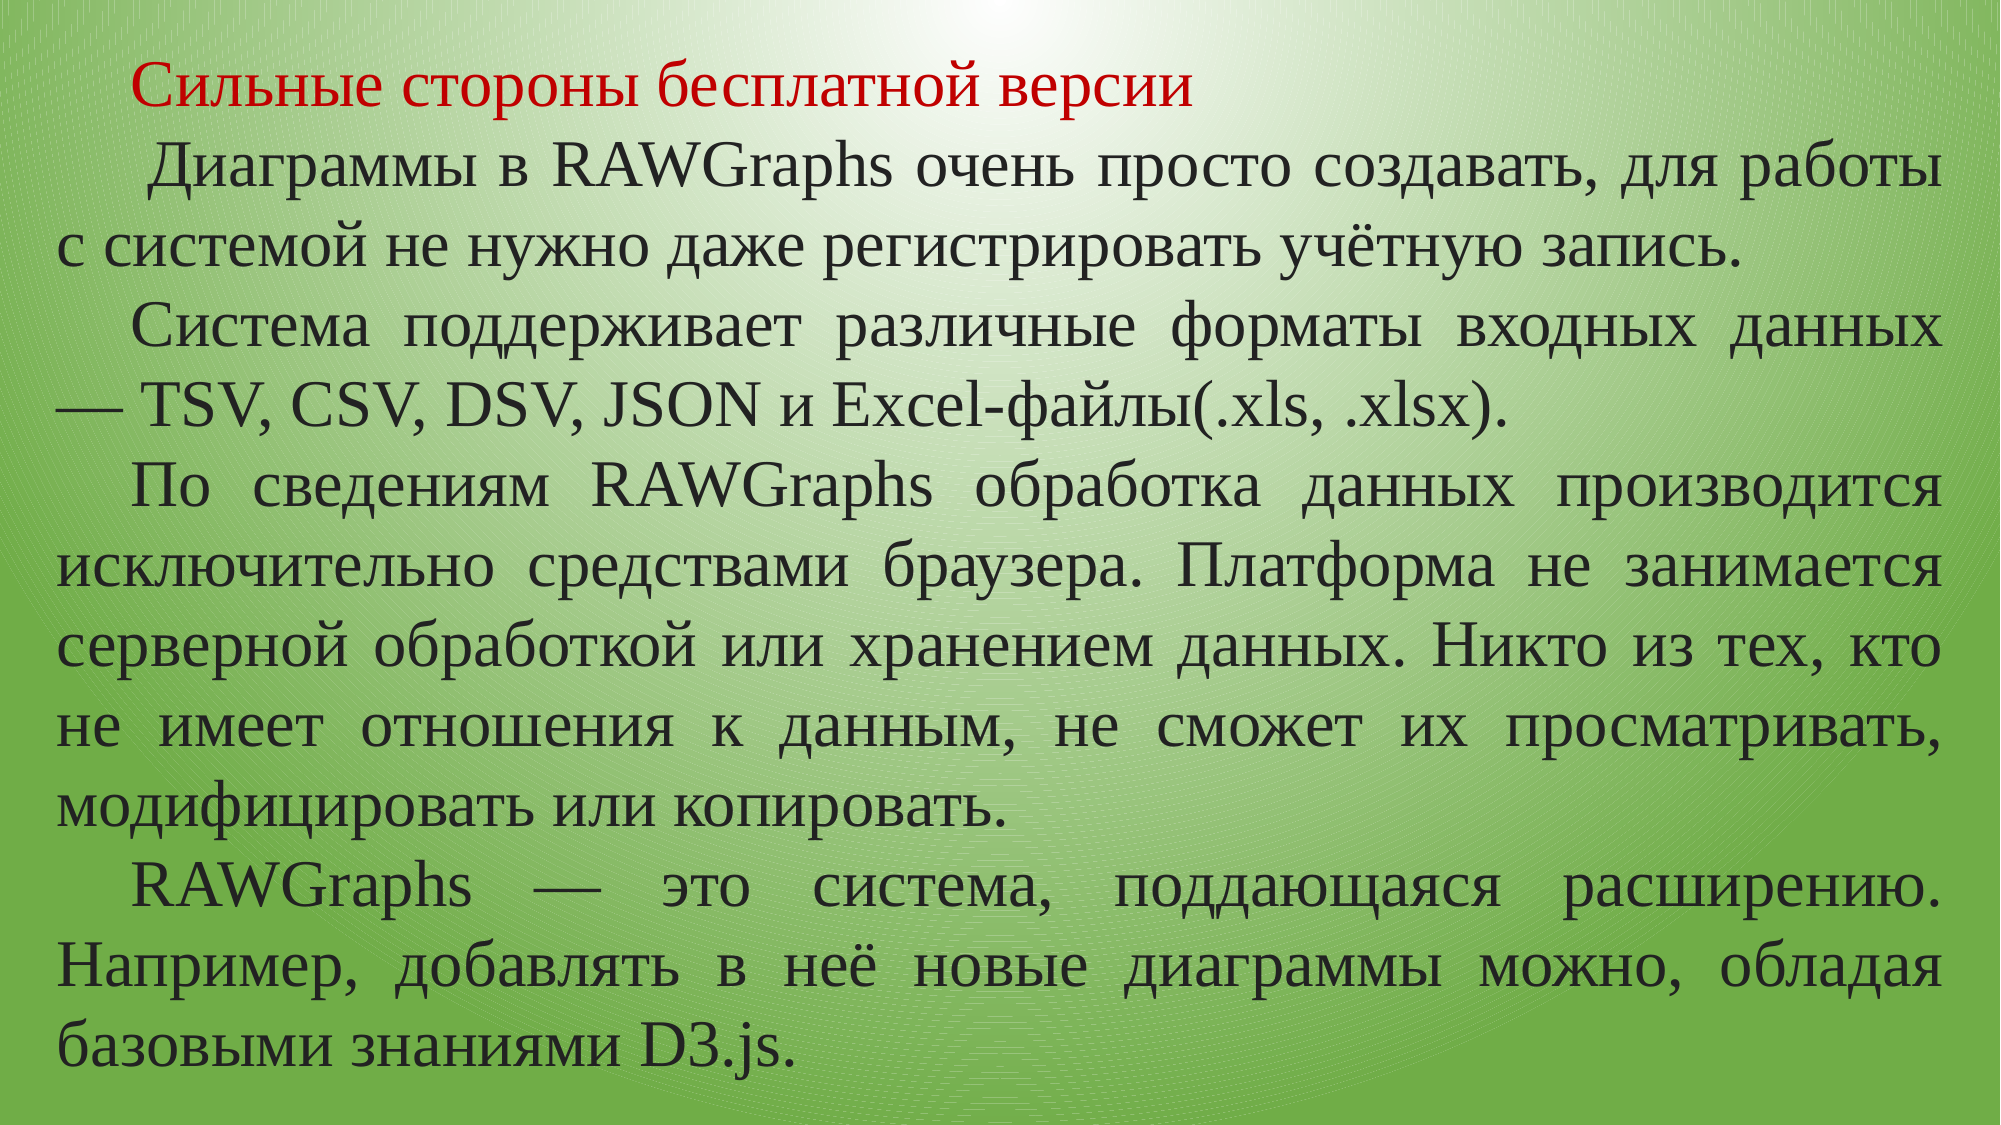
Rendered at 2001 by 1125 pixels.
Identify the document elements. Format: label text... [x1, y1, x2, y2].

text_box Сильные стороны бесплатной версии Диаграммы в RAWGraphs очень просто создавать, для работы с системой не нужно даже регистрировать учётную запись. Система поддерживает различные форматы входных данных — TSV, CSV, DSV, JSON и Excel-файлы(.xls, .xlsx). По сведениям RAWGraphs обработка данных производится исключительно средствами браузера. Платформа не занимается серверной обработкой или хранением данных. Никто из тех, кто не имеет отношения к данным, не сможет их просматривать, модифицировать или копировать. RAWGraphs — это система, поддающаяся расширению. Например, добавлять в неё новые диаграммы можно, обладая базовыми знаниями D3.js. [41, 32, 1961, 1088]
